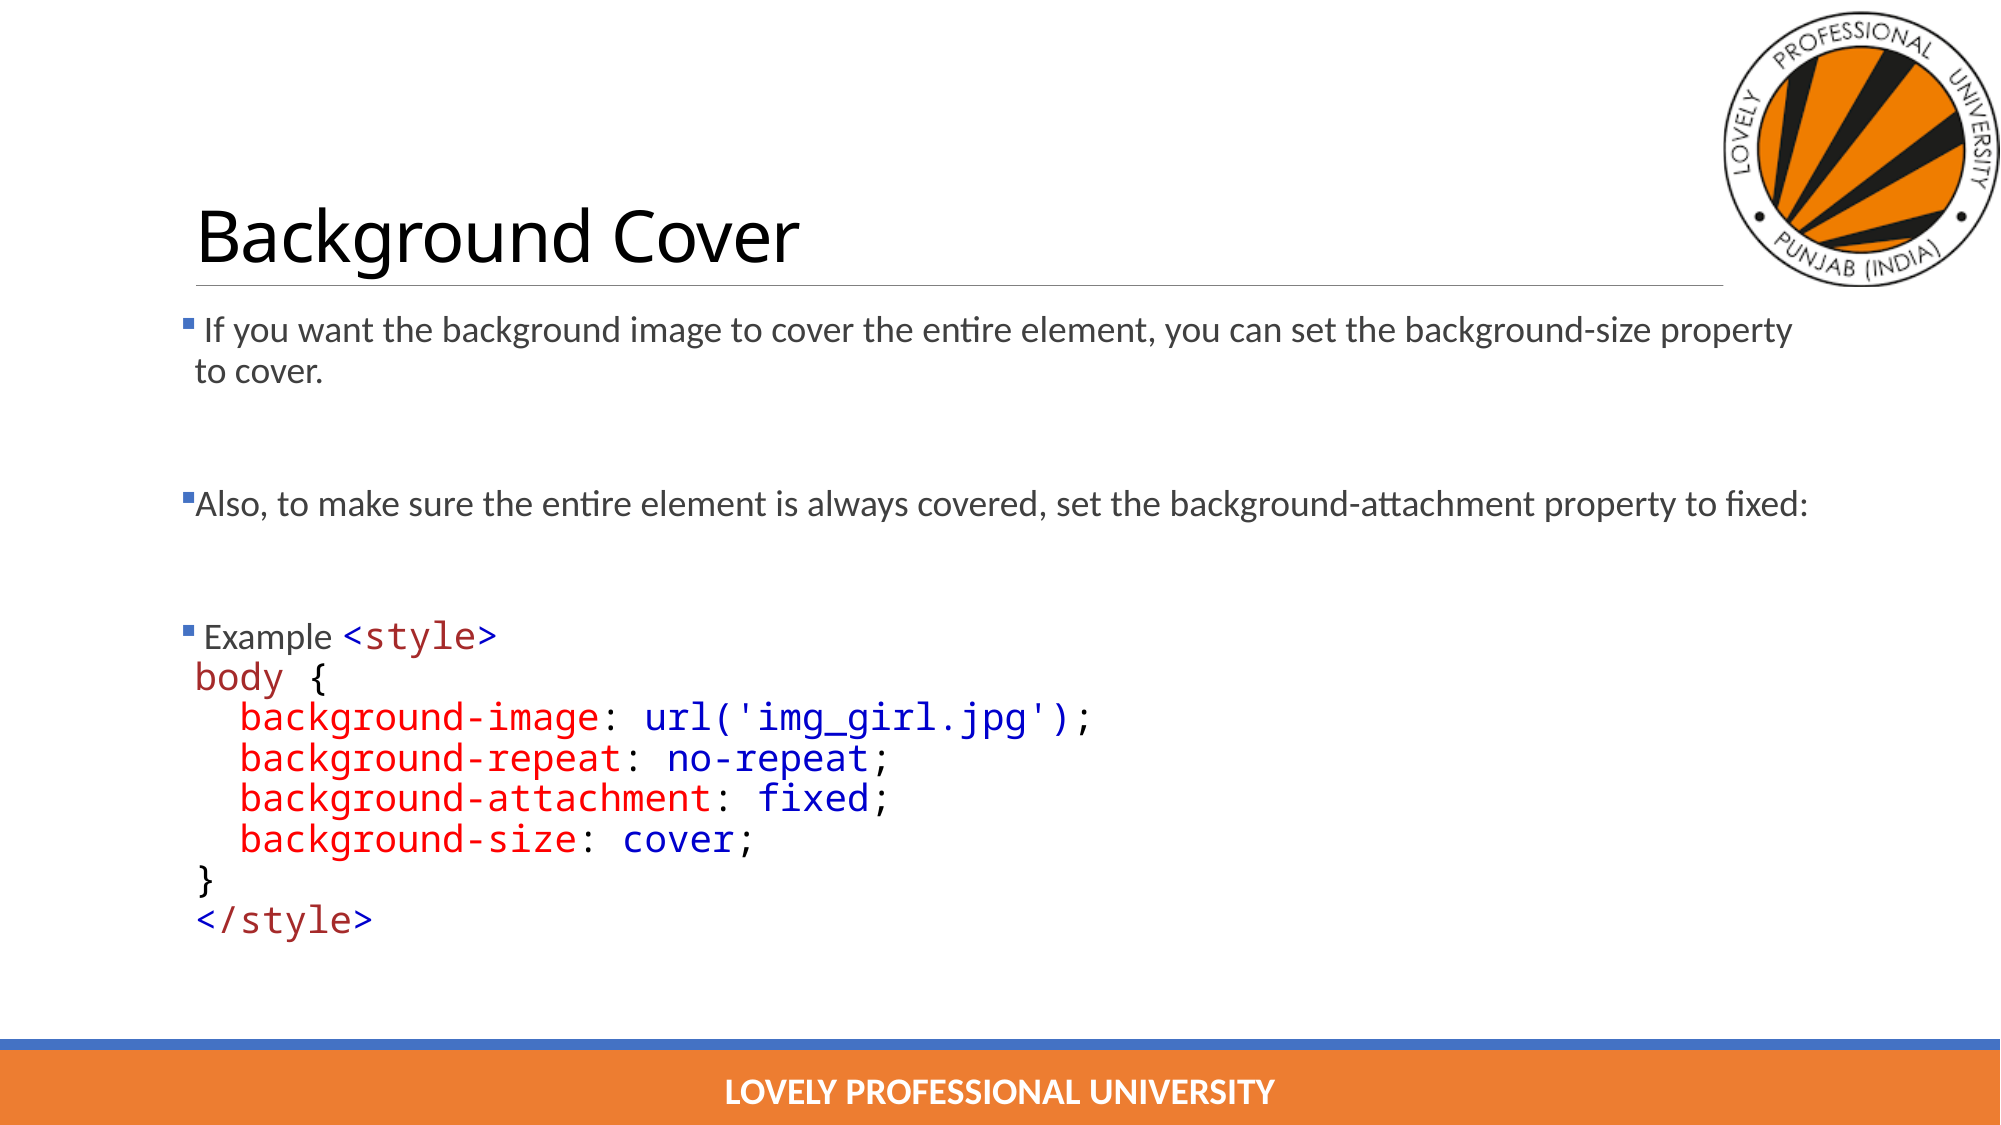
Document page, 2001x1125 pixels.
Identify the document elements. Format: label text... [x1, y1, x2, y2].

title Background Cover [180, 47, 1720, 285]
list If you want the background image to cover the entire element, you can set the background-size property to cover. Also, to make sure the entire element is always covered, set the background-attachment property to fixed: Example <style> body { background-image: url('img_girl.jpg'); background-repeat: no-repeat; background-attachment: fixed; background-size: cover; } </style> [180, 302, 1830, 963]
picture [1722, 0, 2000, 288]
footer Lovely Professional University [604, 1059, 1396, 1120]
